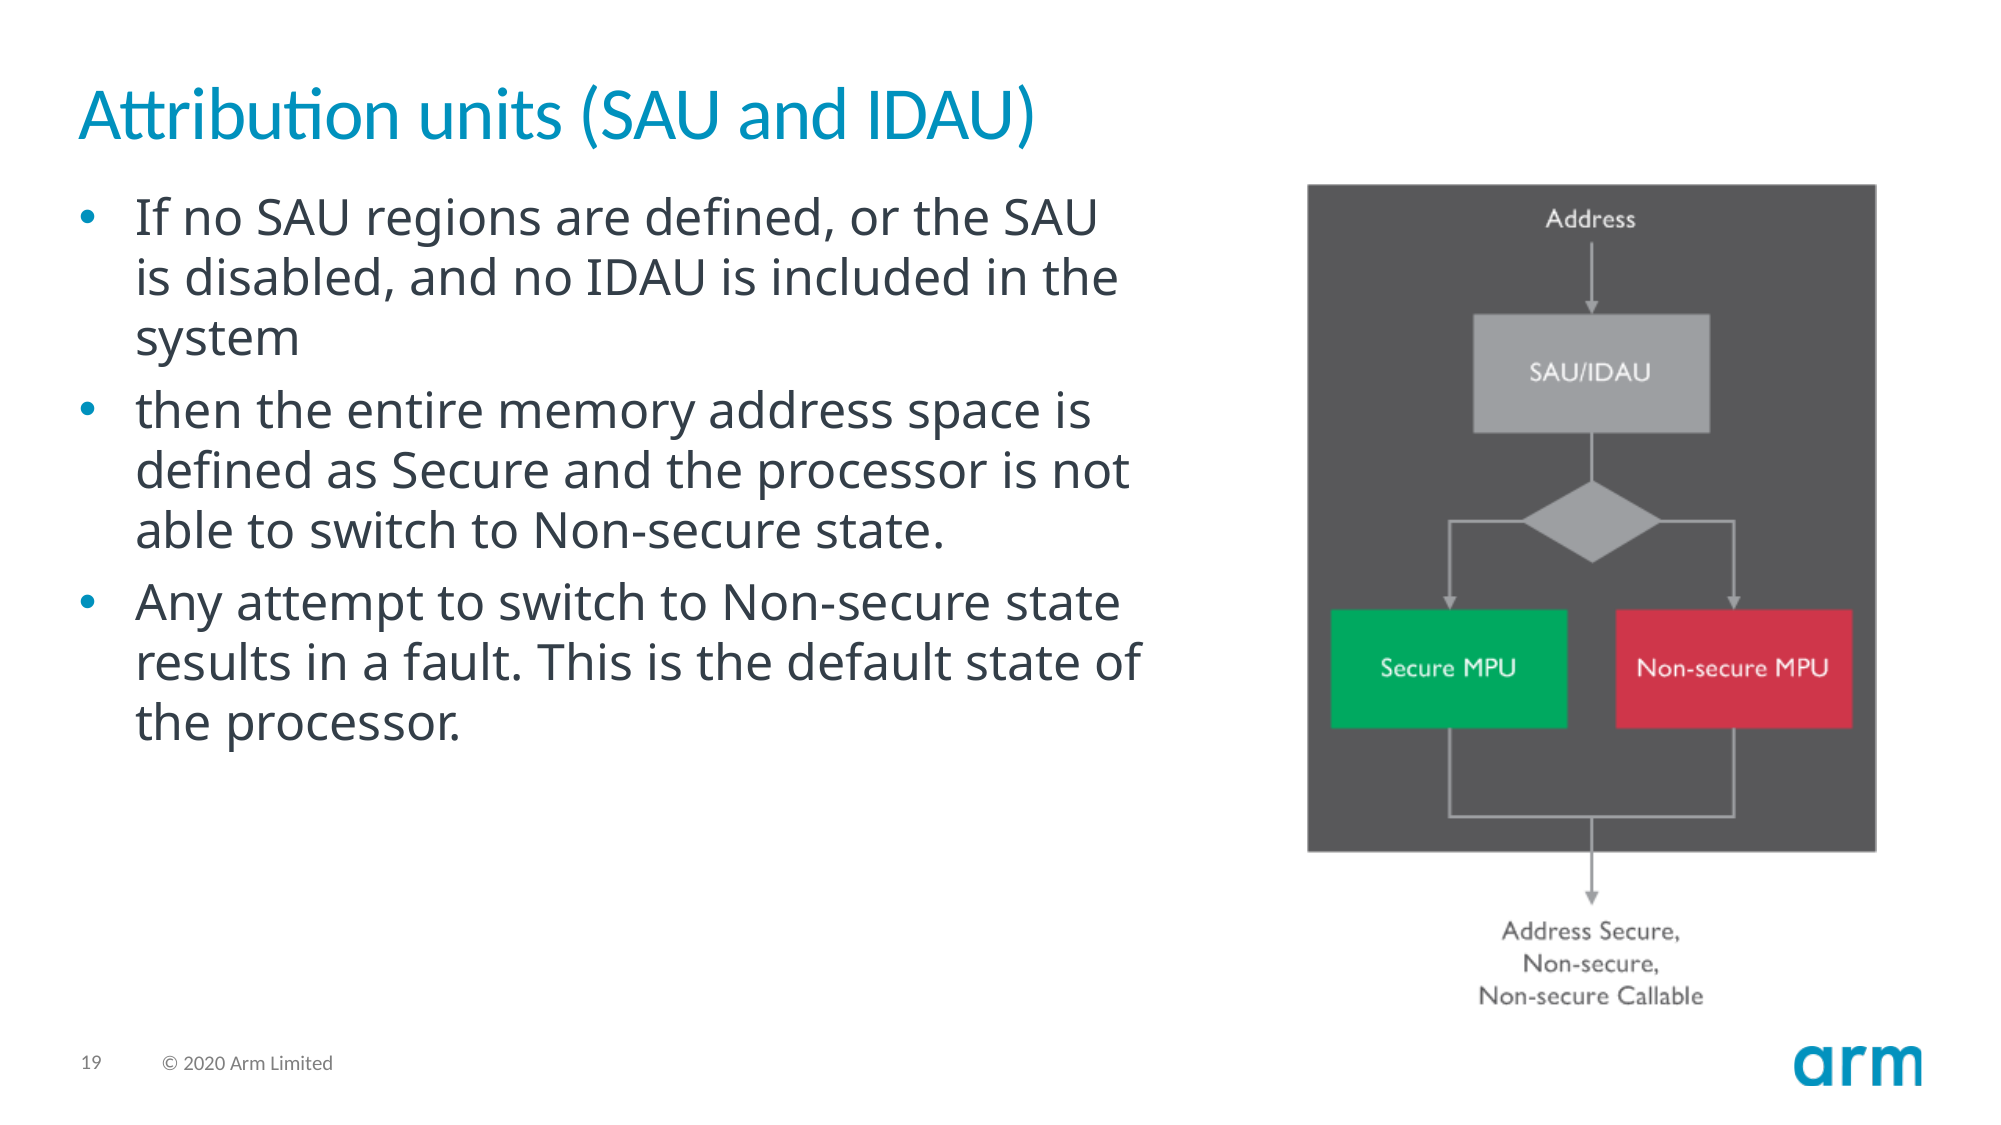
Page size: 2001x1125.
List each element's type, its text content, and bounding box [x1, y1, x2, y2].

list If no SAU regions are defined, or the SAU is disabled, and no IDAU is included in the system then the entire memory address space is defined as Secure and the processor is not able to switch to Non-secure state. Any attempt to switch to Non-secure state results in a fault. This is the default state of the processor. [78, 185, 1145, 941]
title Attribution units (SAU and IDAU) [78, 78, 1922, 186]
picture [1307, 184, 1877, 1015]
